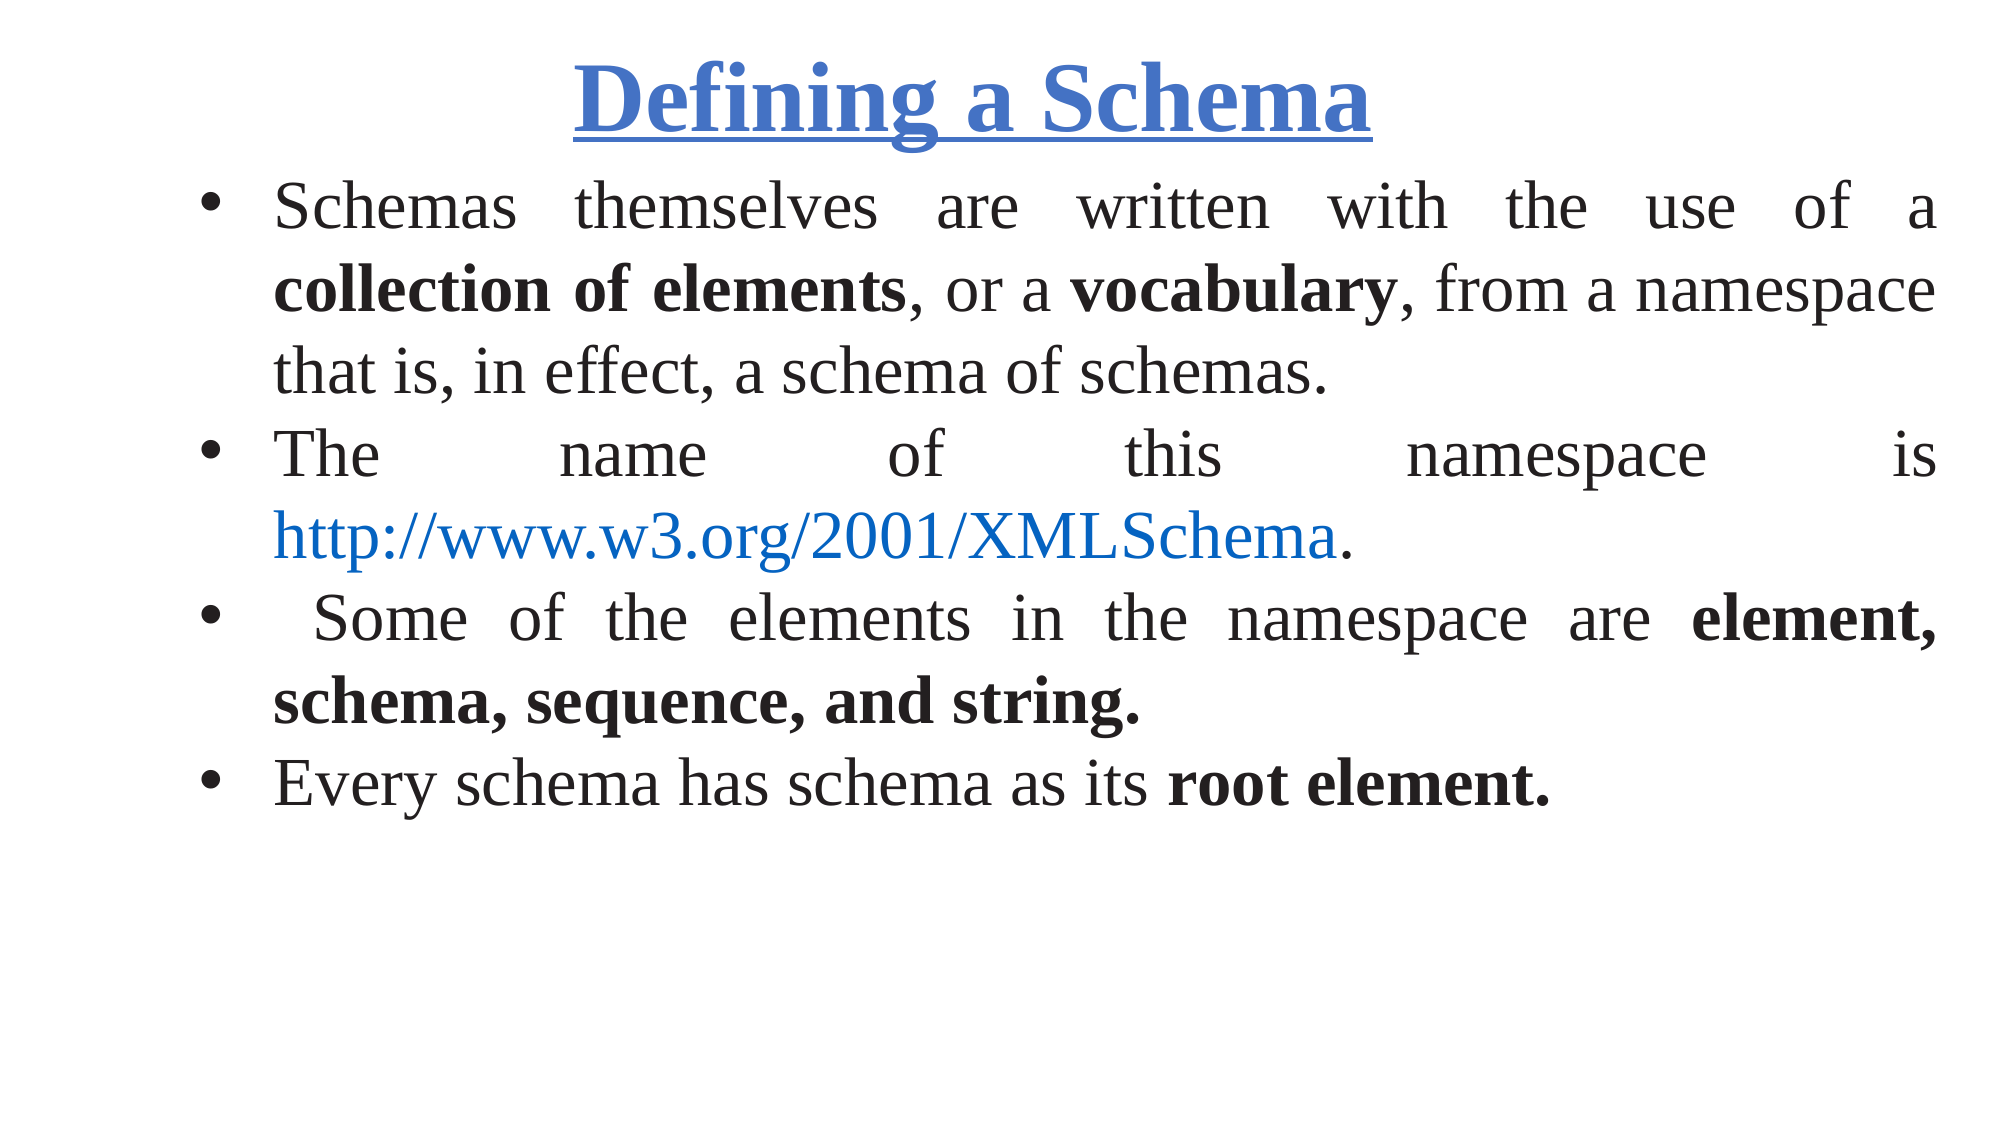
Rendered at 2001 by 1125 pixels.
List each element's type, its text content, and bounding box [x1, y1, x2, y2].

text_box Schemas themselves are written with the use of a collection of elements, or a vocabulary, from a namespace that is, in effect, a schema of schemas. The name of this namespace is http://www.w3.org/2001/XMLSchema. Some of the elements in the namespace are element, schema, sequence, and string. Every schema has schema as its root element. [69, 152, 1966, 992]
text_box Defining a Schema [558, 23, 1476, 279]
